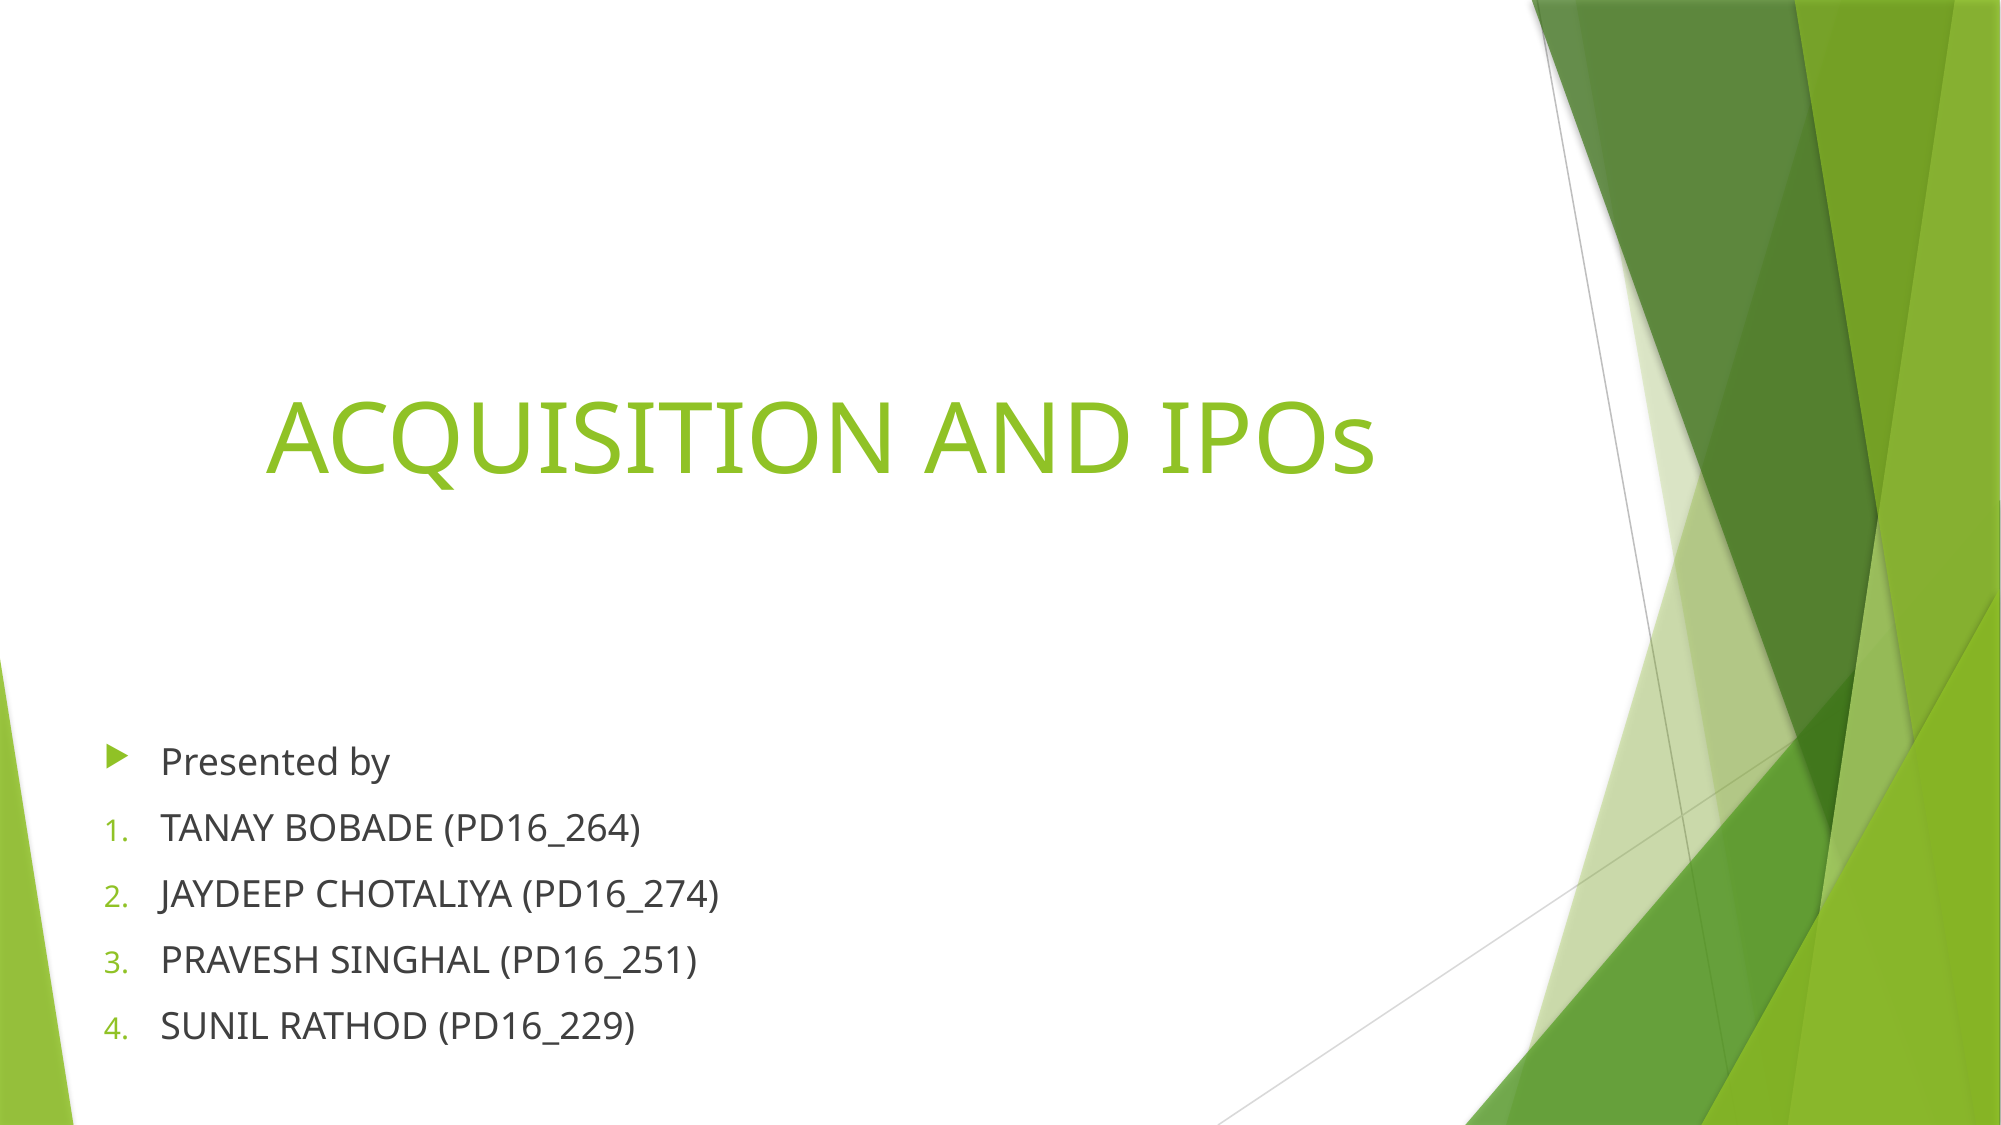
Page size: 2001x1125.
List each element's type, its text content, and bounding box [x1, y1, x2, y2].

list Presented by TANAY BOBADE (PD16_264) JAYDEEP CHOTALIYA (PD16_274) PRAVESH SINGHAL (PD16_251) SUNIL RATHOD (PD16_229) [89, 730, 1500, 1095]
title ACQUISITION AND IPOs [116, 367, 1528, 574]
